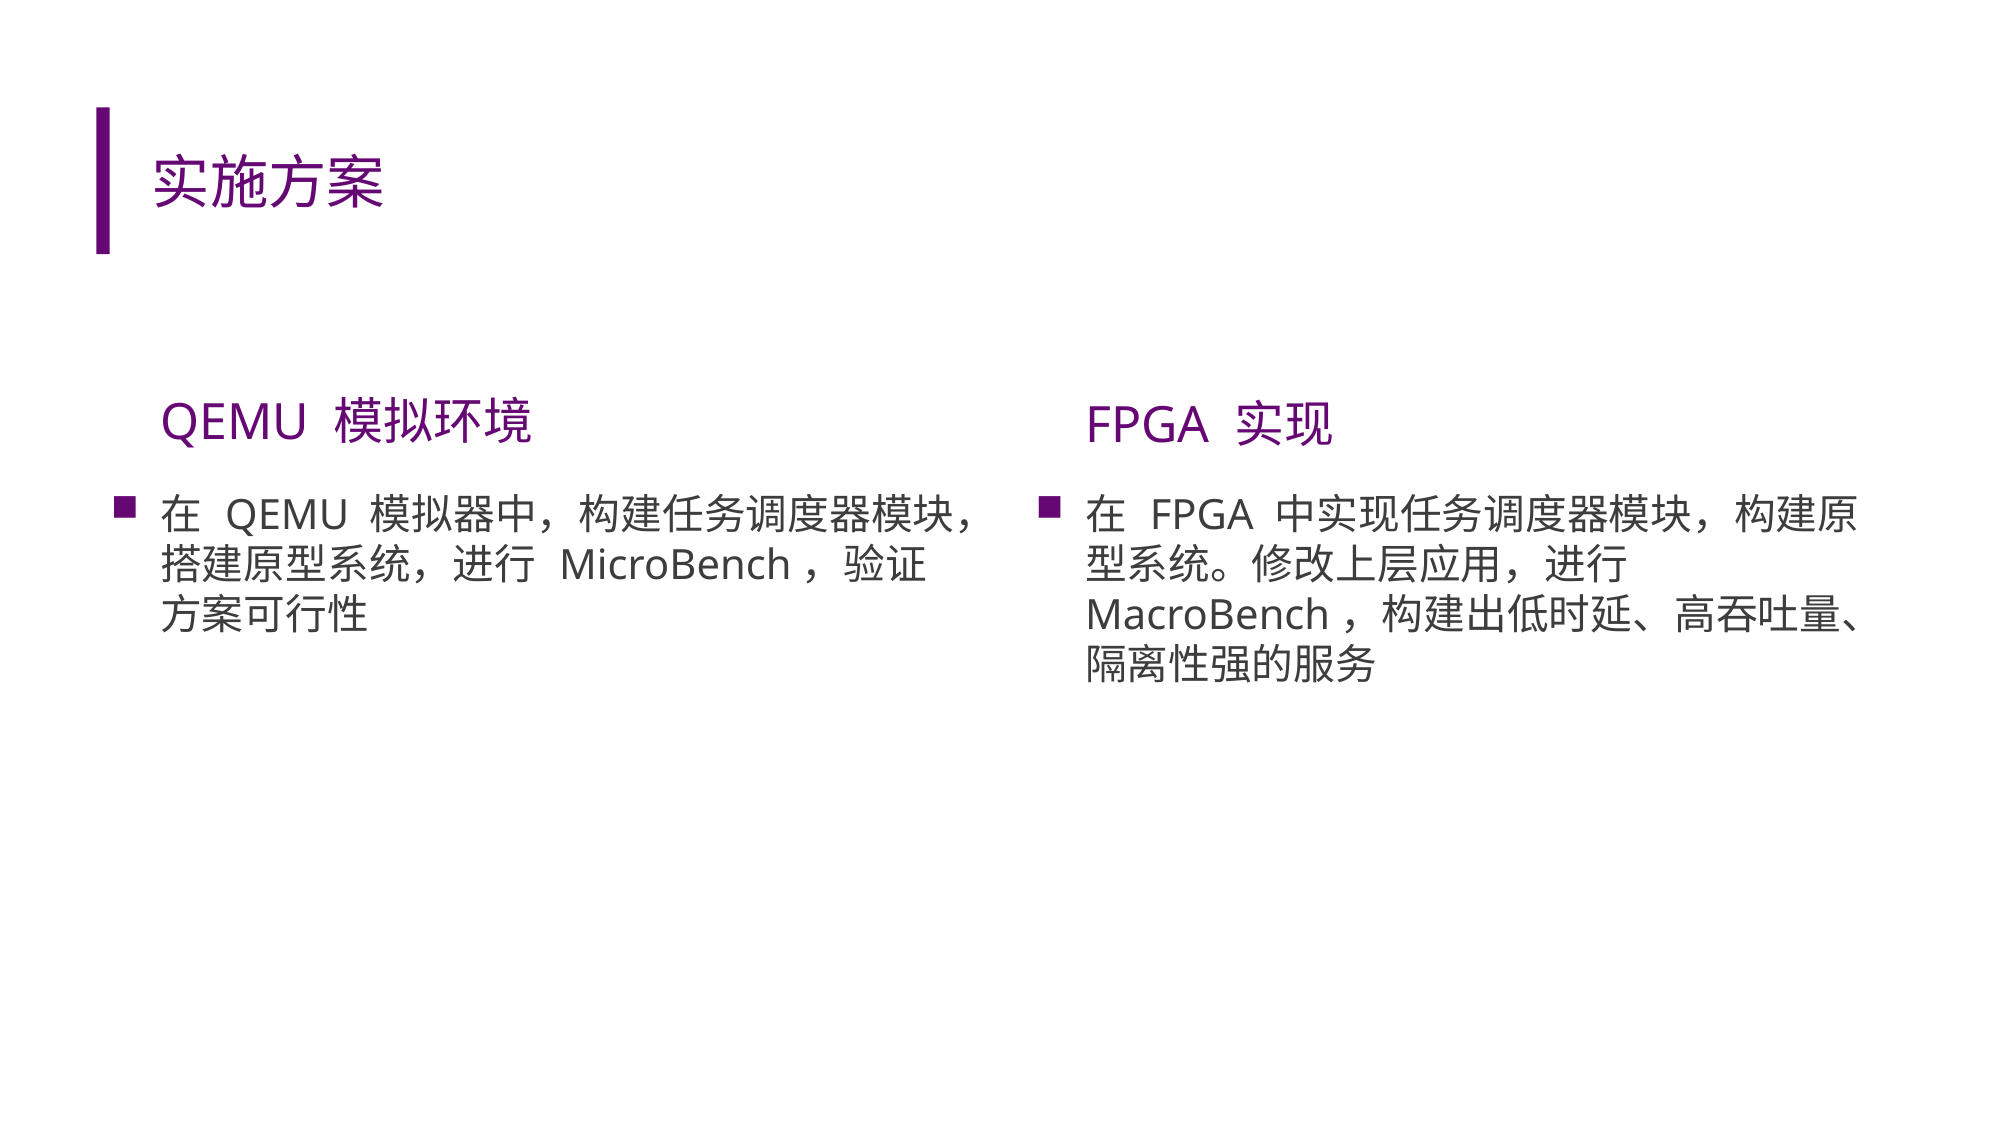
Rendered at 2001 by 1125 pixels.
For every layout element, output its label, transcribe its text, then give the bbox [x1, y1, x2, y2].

title 实施方案 [137, 97, 1863, 264]
list 在 QEMU 模拟器中，构建任务调度器模块，搭建原型系统，进行 MicroBench，验证方案可行性 [95, 479, 980, 690]
list 在 FPGA 中实现任务调度器模块，构建原型系统。修改上层应用，进行 MacroBench，构建出低时延、高吞吐量、隔离性强的服务 [1019, 479, 1905, 727]
list FPGA 实现 [1070, 369, 1905, 460]
list QEMU 模拟环境 [145, 369, 980, 457]
